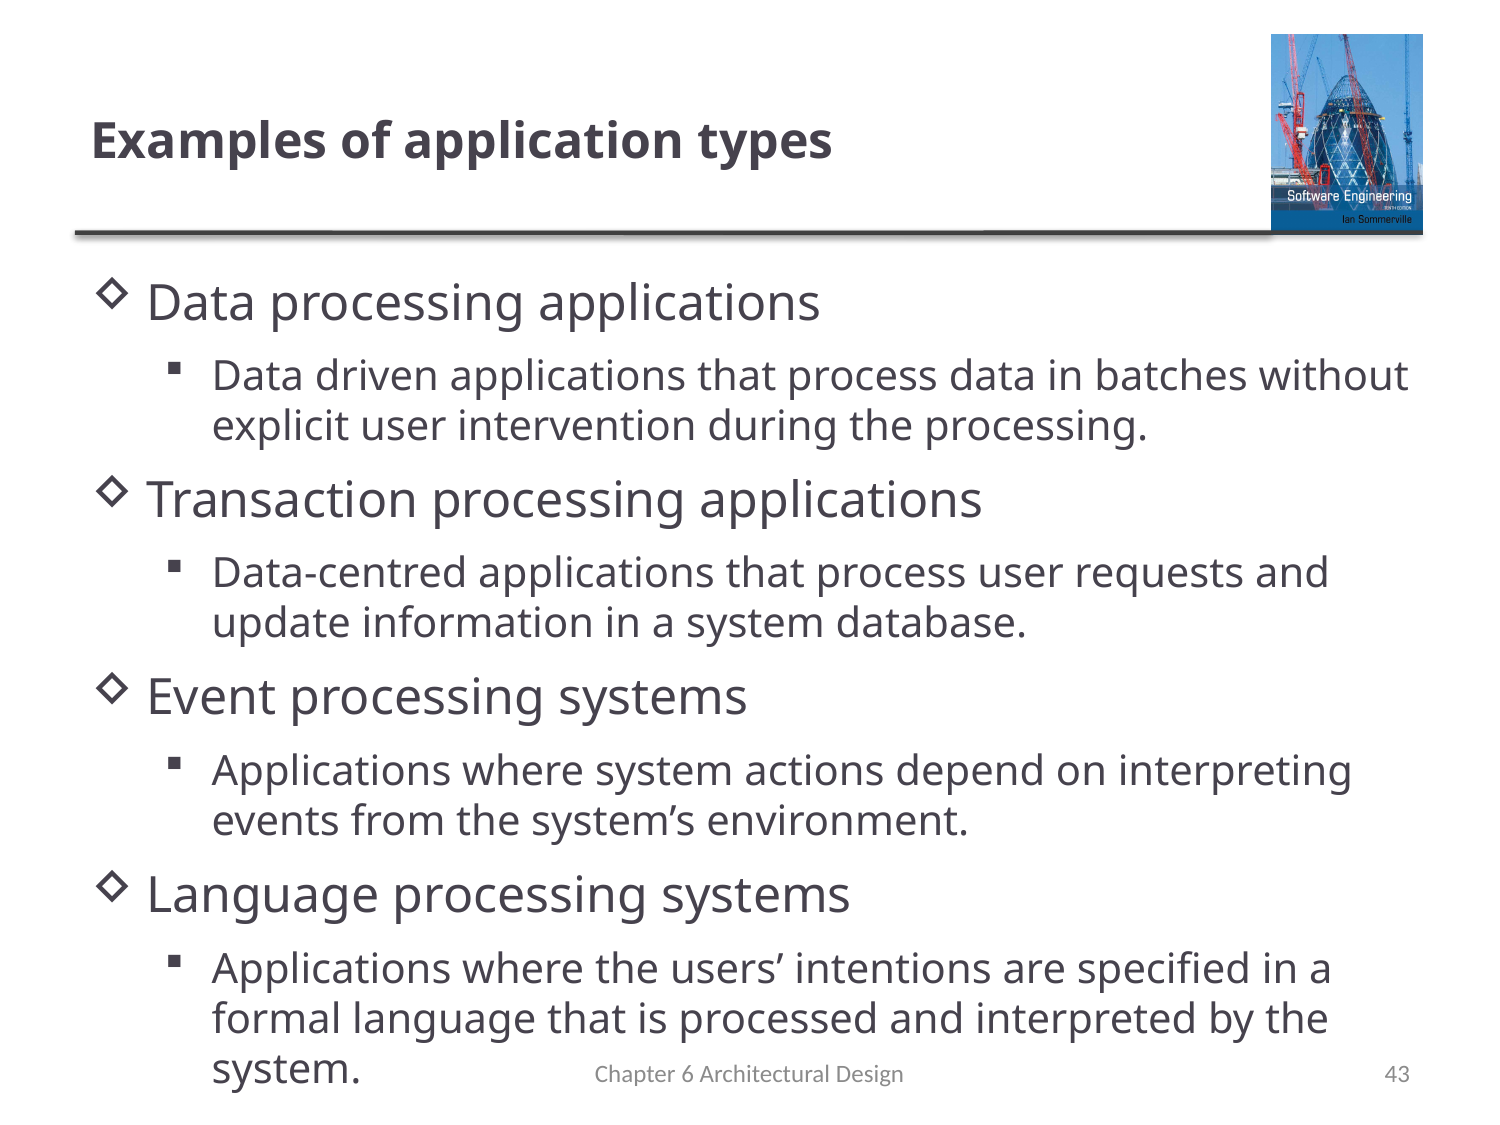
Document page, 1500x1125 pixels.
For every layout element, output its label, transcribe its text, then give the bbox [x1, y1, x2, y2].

list Data processing applications Data driven applications that process data in batches without explicit user intervention during the processing. Transaction processing applications Data-centred applications that process user requests and update information in a system database. Event processing systems Applications where system actions depend on interpreting events from the system’s environment. Language processing systems Applications where the users’ intentions are specified in a formal language that is processed and interpreted by the system. [75, 262, 1425, 1005]
slide_number 43 [1074, 1042, 1425, 1103]
title Examples of application types [74, 44, 1272, 233]
picture [1271, 34, 1423, 230]
footer Chapter 6 Architectural Design [512, 1042, 988, 1103]
